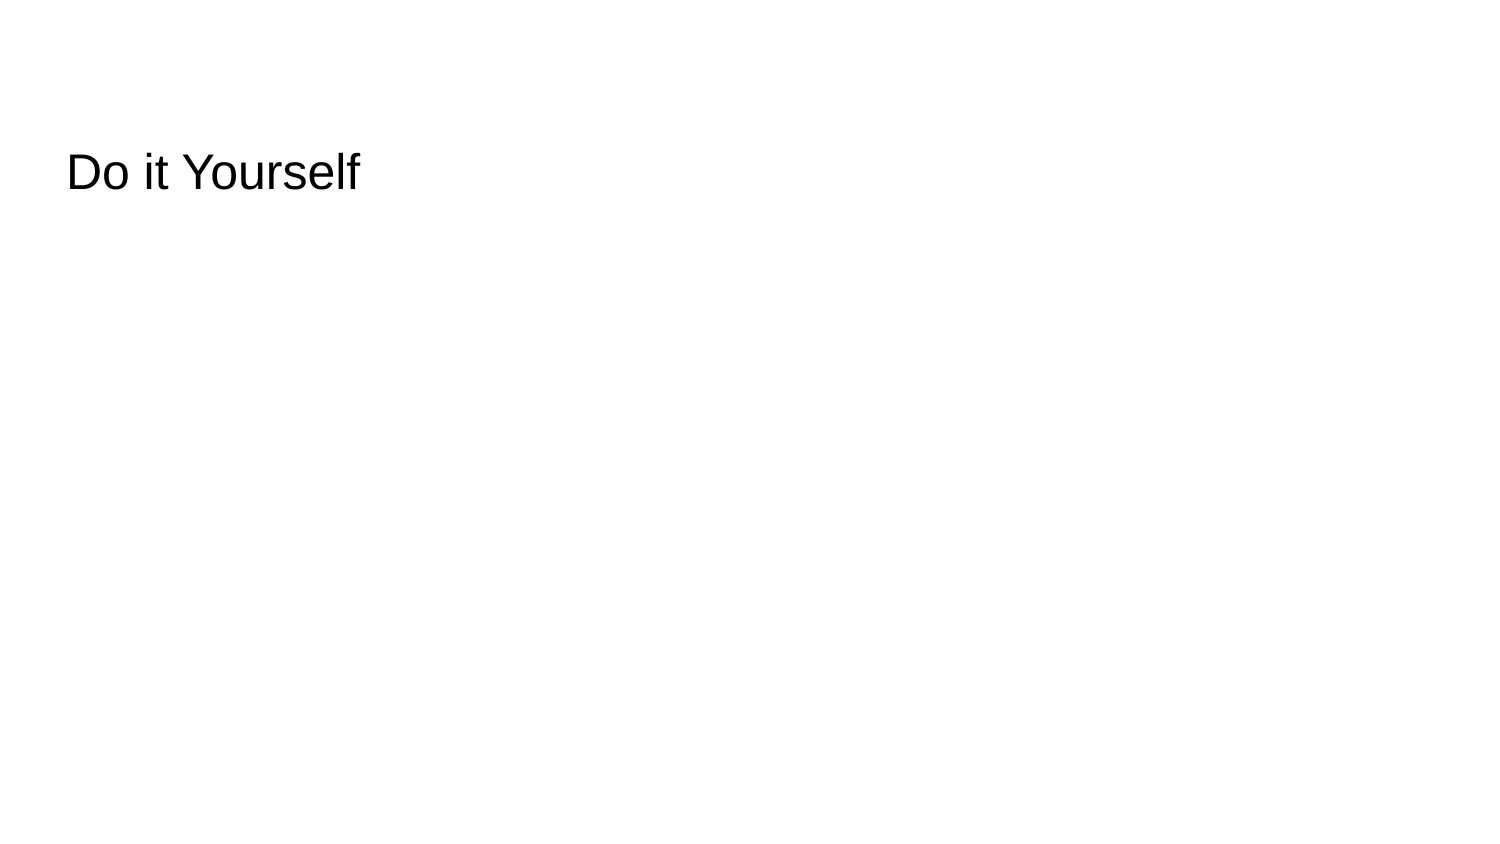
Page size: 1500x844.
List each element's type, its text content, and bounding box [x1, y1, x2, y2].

title Do it Yourself [51, 91, 512, 216]
